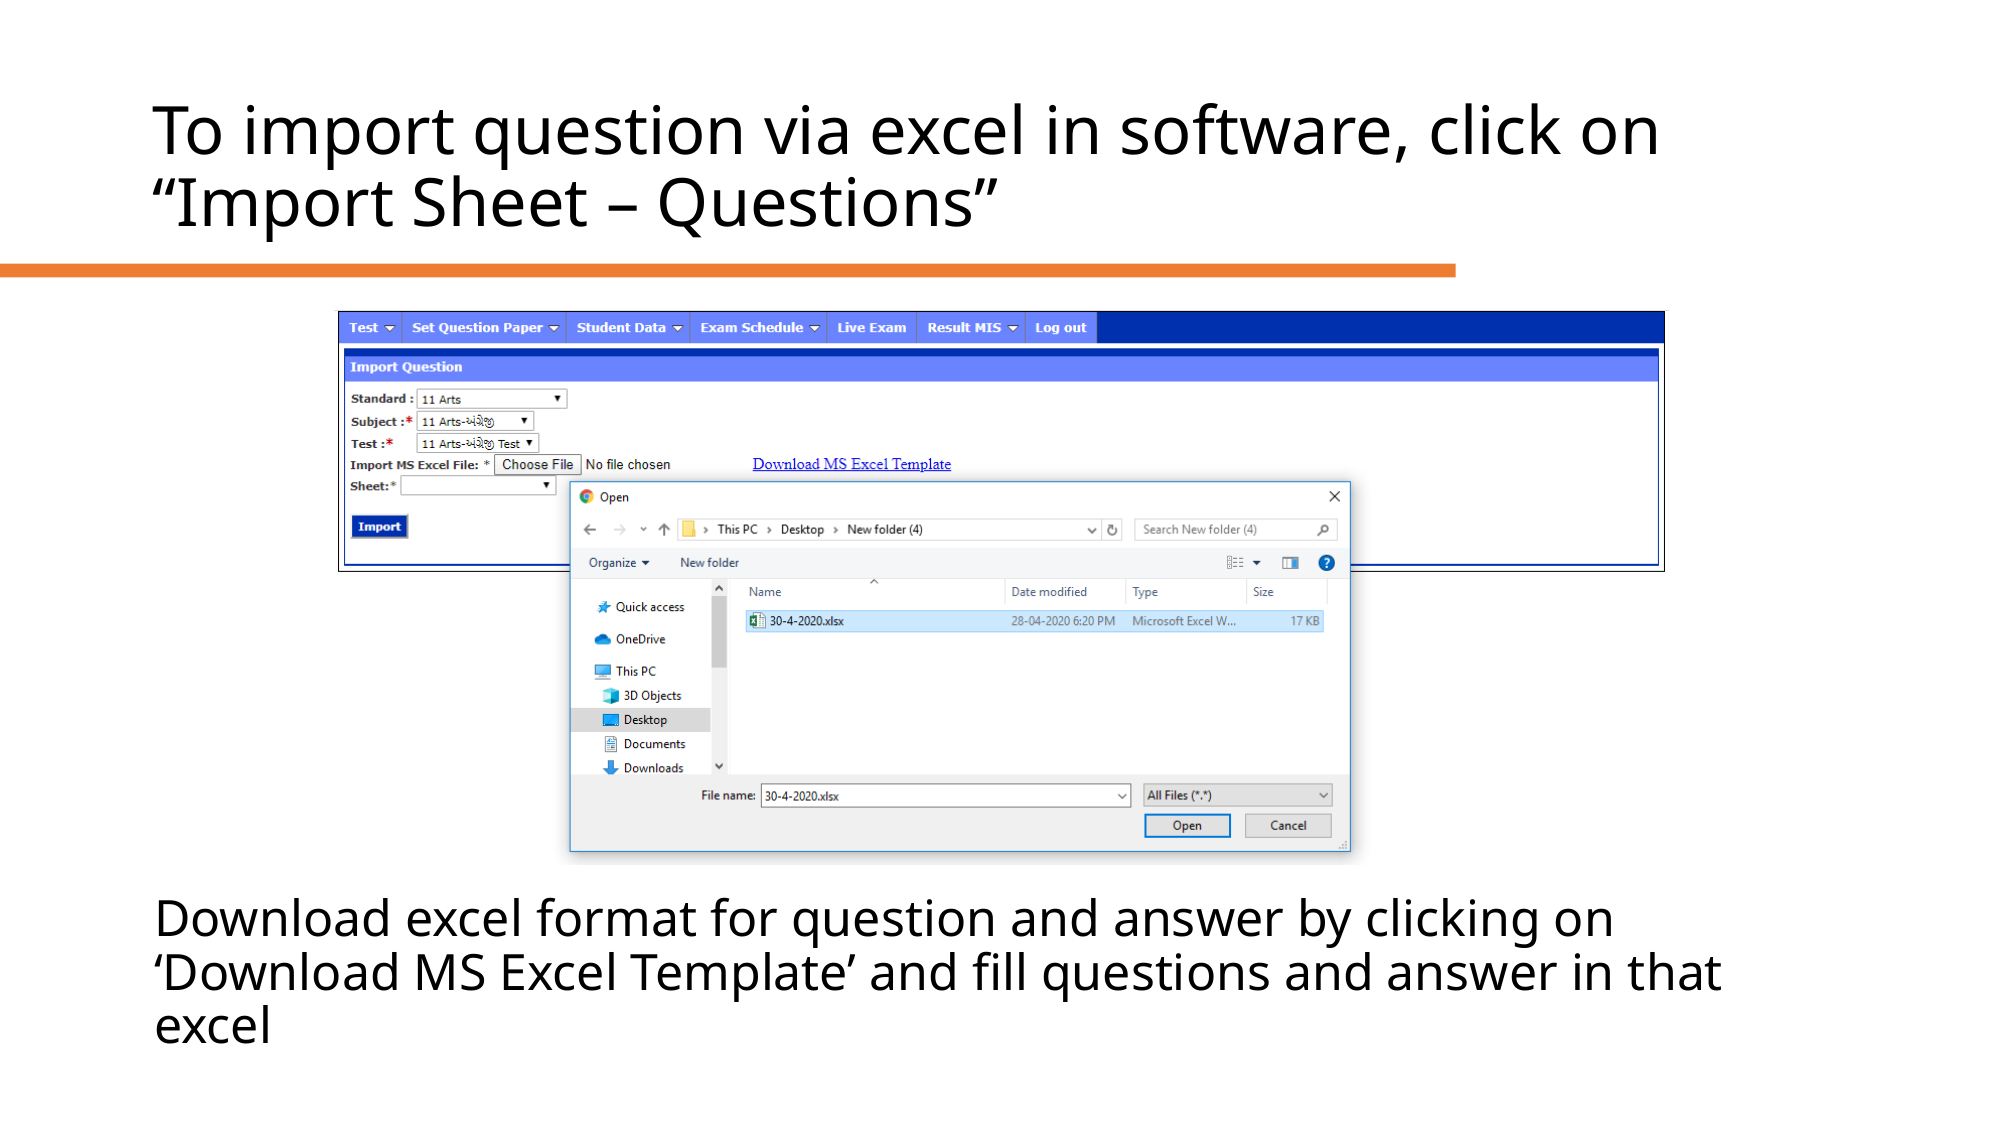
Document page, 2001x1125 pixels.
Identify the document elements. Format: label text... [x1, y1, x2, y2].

text_box To import question via excel in software, click on “Import Sheet – Questions” [137, 59, 1863, 278]
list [334, 307, 1669, 866]
text_box [0, 263, 1457, 278]
text_box Download excel format for question and answer by clicking on ‘Download MS Excel Template’ and fill questions and answer in that excel [139, 865, 1865, 1083]
